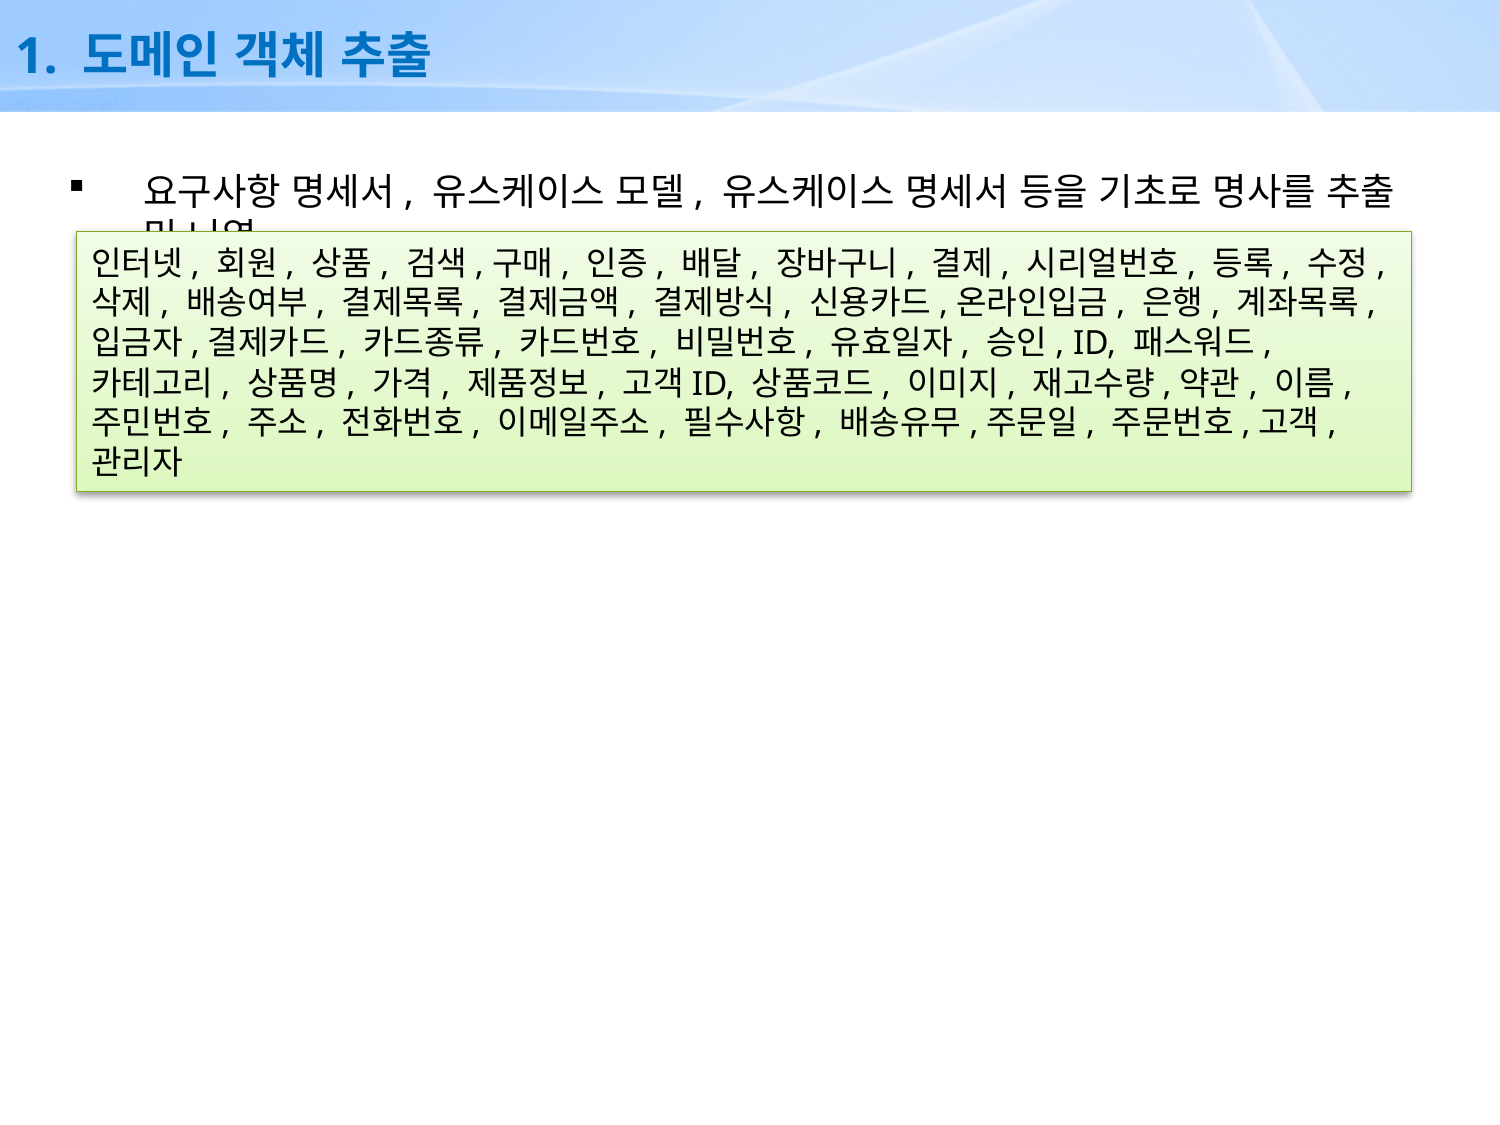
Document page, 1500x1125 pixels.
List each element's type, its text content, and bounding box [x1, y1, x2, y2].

title 1. 도메인 객체 추출 [0, 0, 1351, 108]
picture [0, 0, 1500, 112]
list 요구사항 명세서, 유스케이스 모델, 유스케이스 명세서 등을 기초로 명사를 추출 및 나열 [52, 160, 1448, 1071]
text_box 인터넷, 회원, 상품, 검색,구매, 인증, 배달, 장바구니, 결제, 시리얼번호, 등록, 수정, 삭제, 배송여부, 결제목록, 결제금액, 결제방식, 신용카드,온라인입금, 은행, 계좌목록, 입금자,결제카드, 카드종류, 카드번호, 비밀번호, 유효일자, 승인, ID, 패스워드, 카테고리, 상품명, 가격, 제품정보, 고객ID, 상품코드, 이미지, 재고수량,약관, 이름,주민번호, 주소, 전화번호, 이메일주소, 필수사항, 배송유무,주문일, 주문번호,고객, 관리자 [76, 231, 1412, 492]
